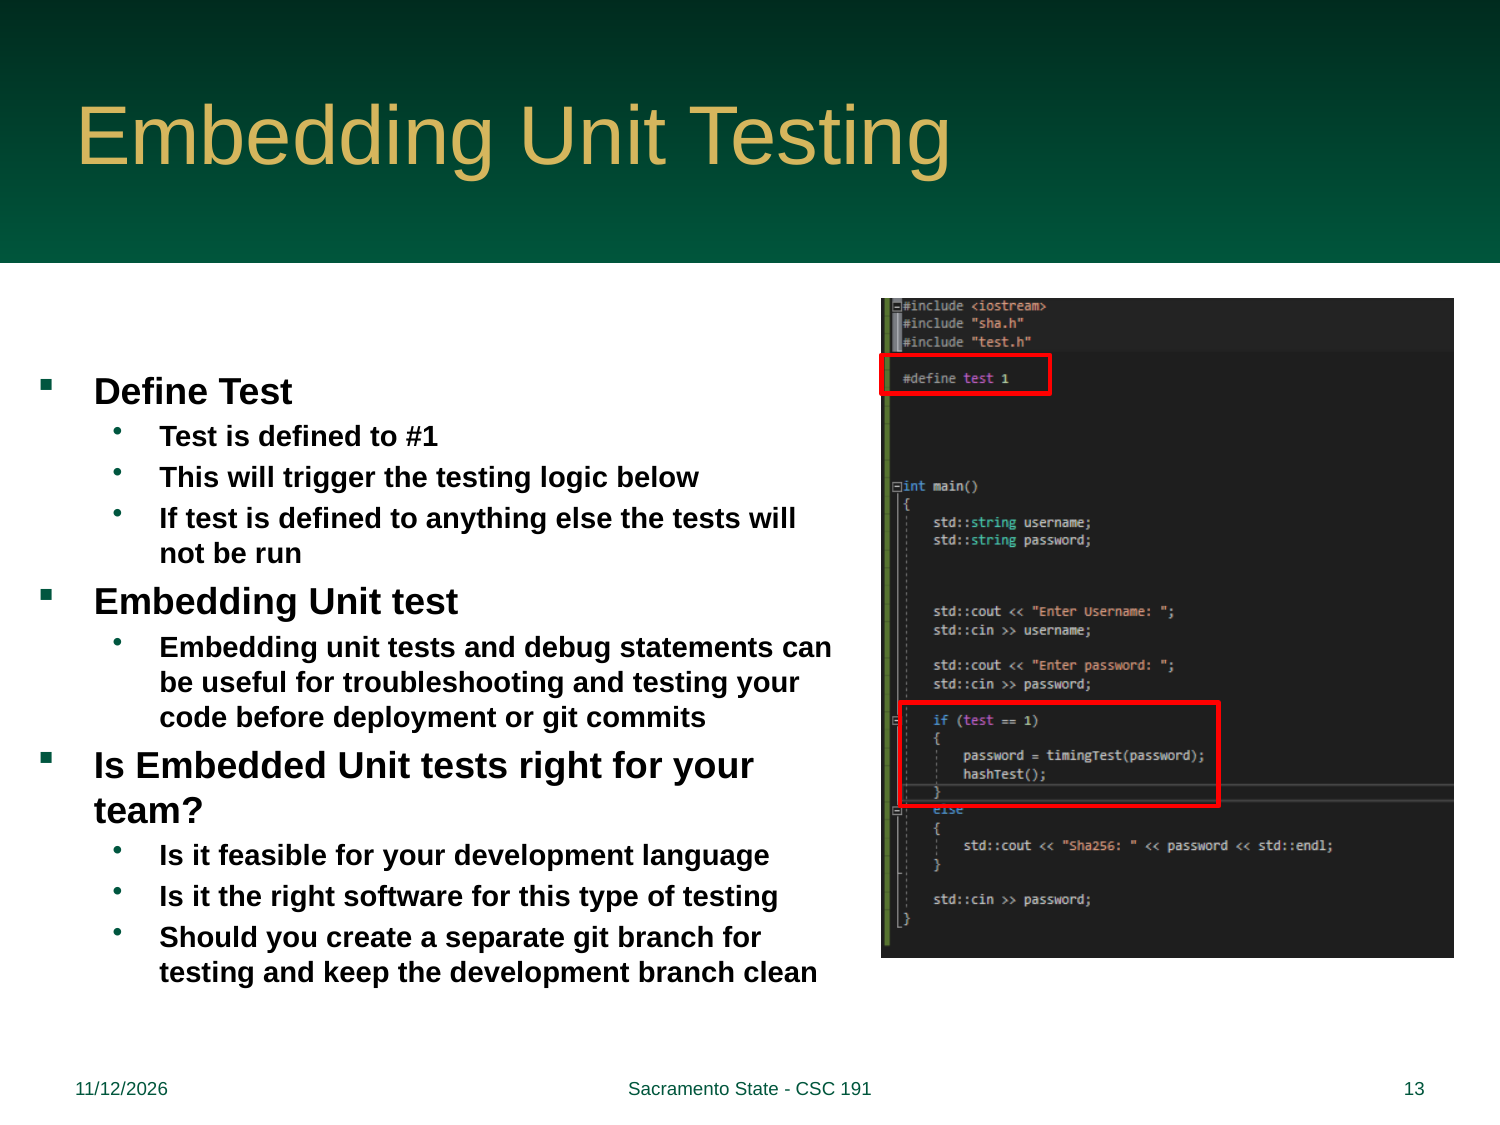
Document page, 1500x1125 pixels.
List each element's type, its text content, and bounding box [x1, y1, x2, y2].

footer Sacramento State - CSC 191 [393, 1050, 1107, 1125]
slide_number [75, 1050, 375, 1125]
title Embedding Unit Testing [75, 18, 1425, 244]
list Define Test Test is defined to #1 This will trigger the testing logic below If test is defined to anything else the tests will not be run Embedding Unit test Embedding unit tests and debug statements can be useful for troubleshooting and testing your code before deployment or git commits Is Embedded Unit tests right for your team? Is it feasible for your development language Is it the right software for this type of testing Should you create a separate git branch for testing and keep the development branch clean [37, 281, 844, 1032]
picture [881, 298, 1455, 958]
slide_number 13 [1125, 1050, 1425, 1125]
